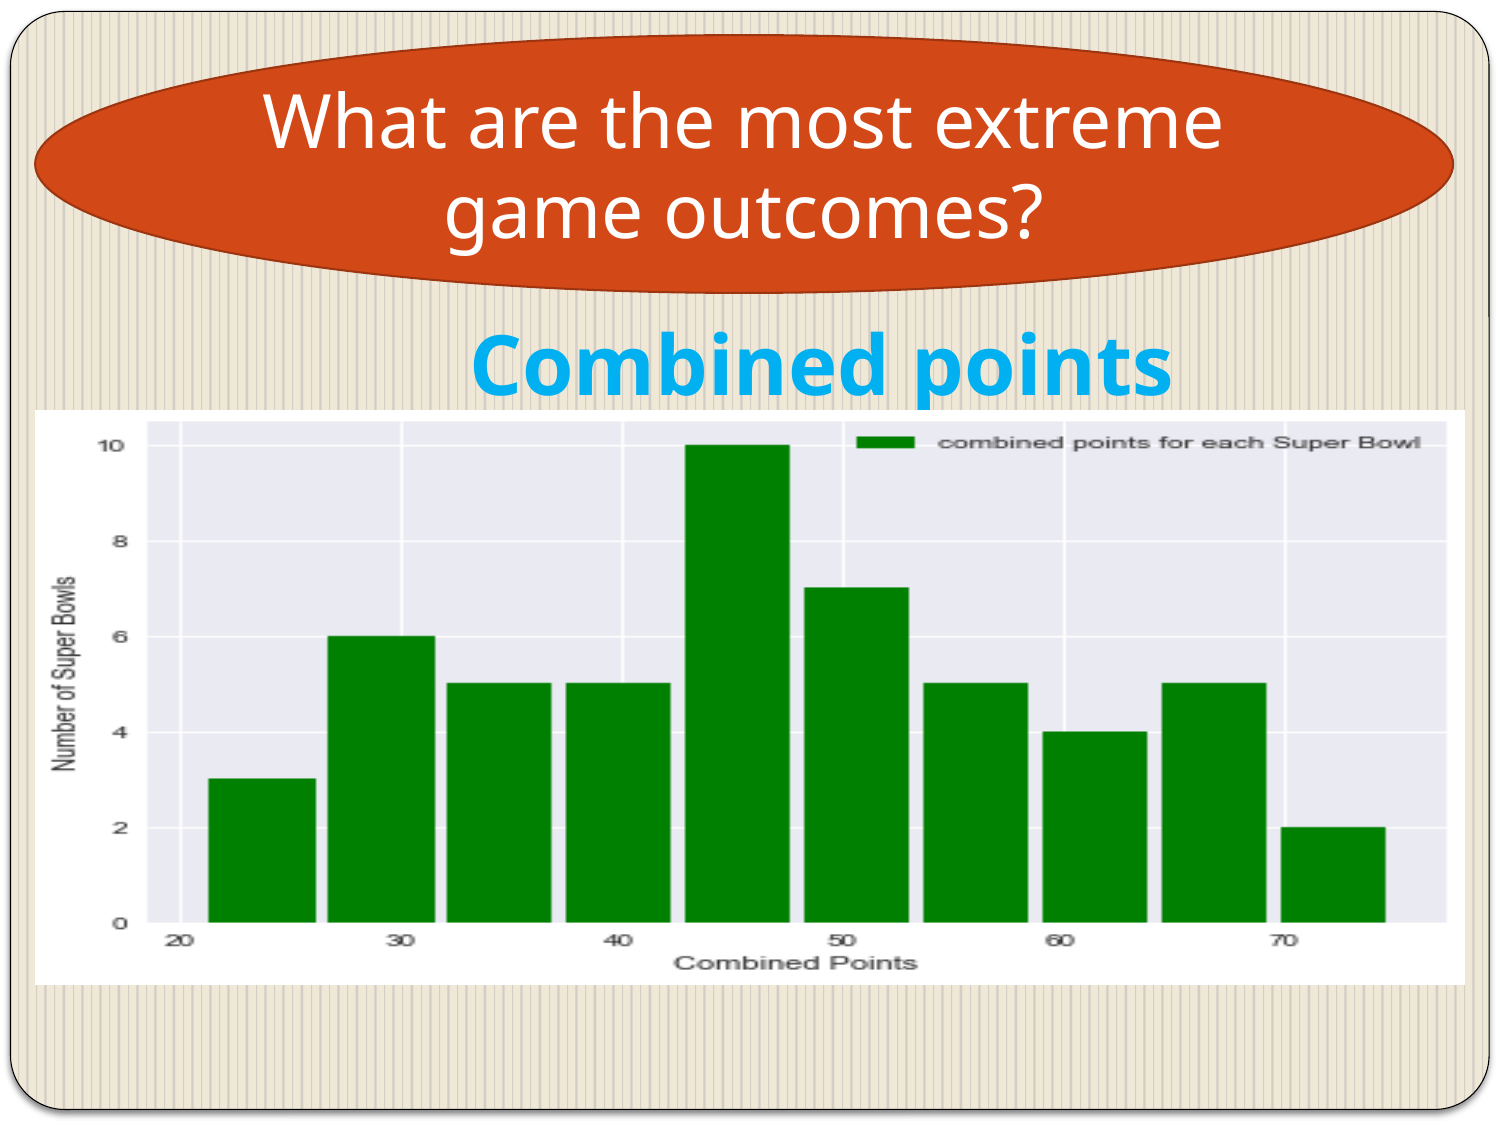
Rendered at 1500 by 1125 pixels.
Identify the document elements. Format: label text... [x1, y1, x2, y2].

list Combined points [150, 995, 1425, 1125]
list Combined points [150, 304, 1425, 408]
picture [34, 409, 1466, 985]
text_box What are the most extreme game outcomes? [34, 34, 1455, 294]
